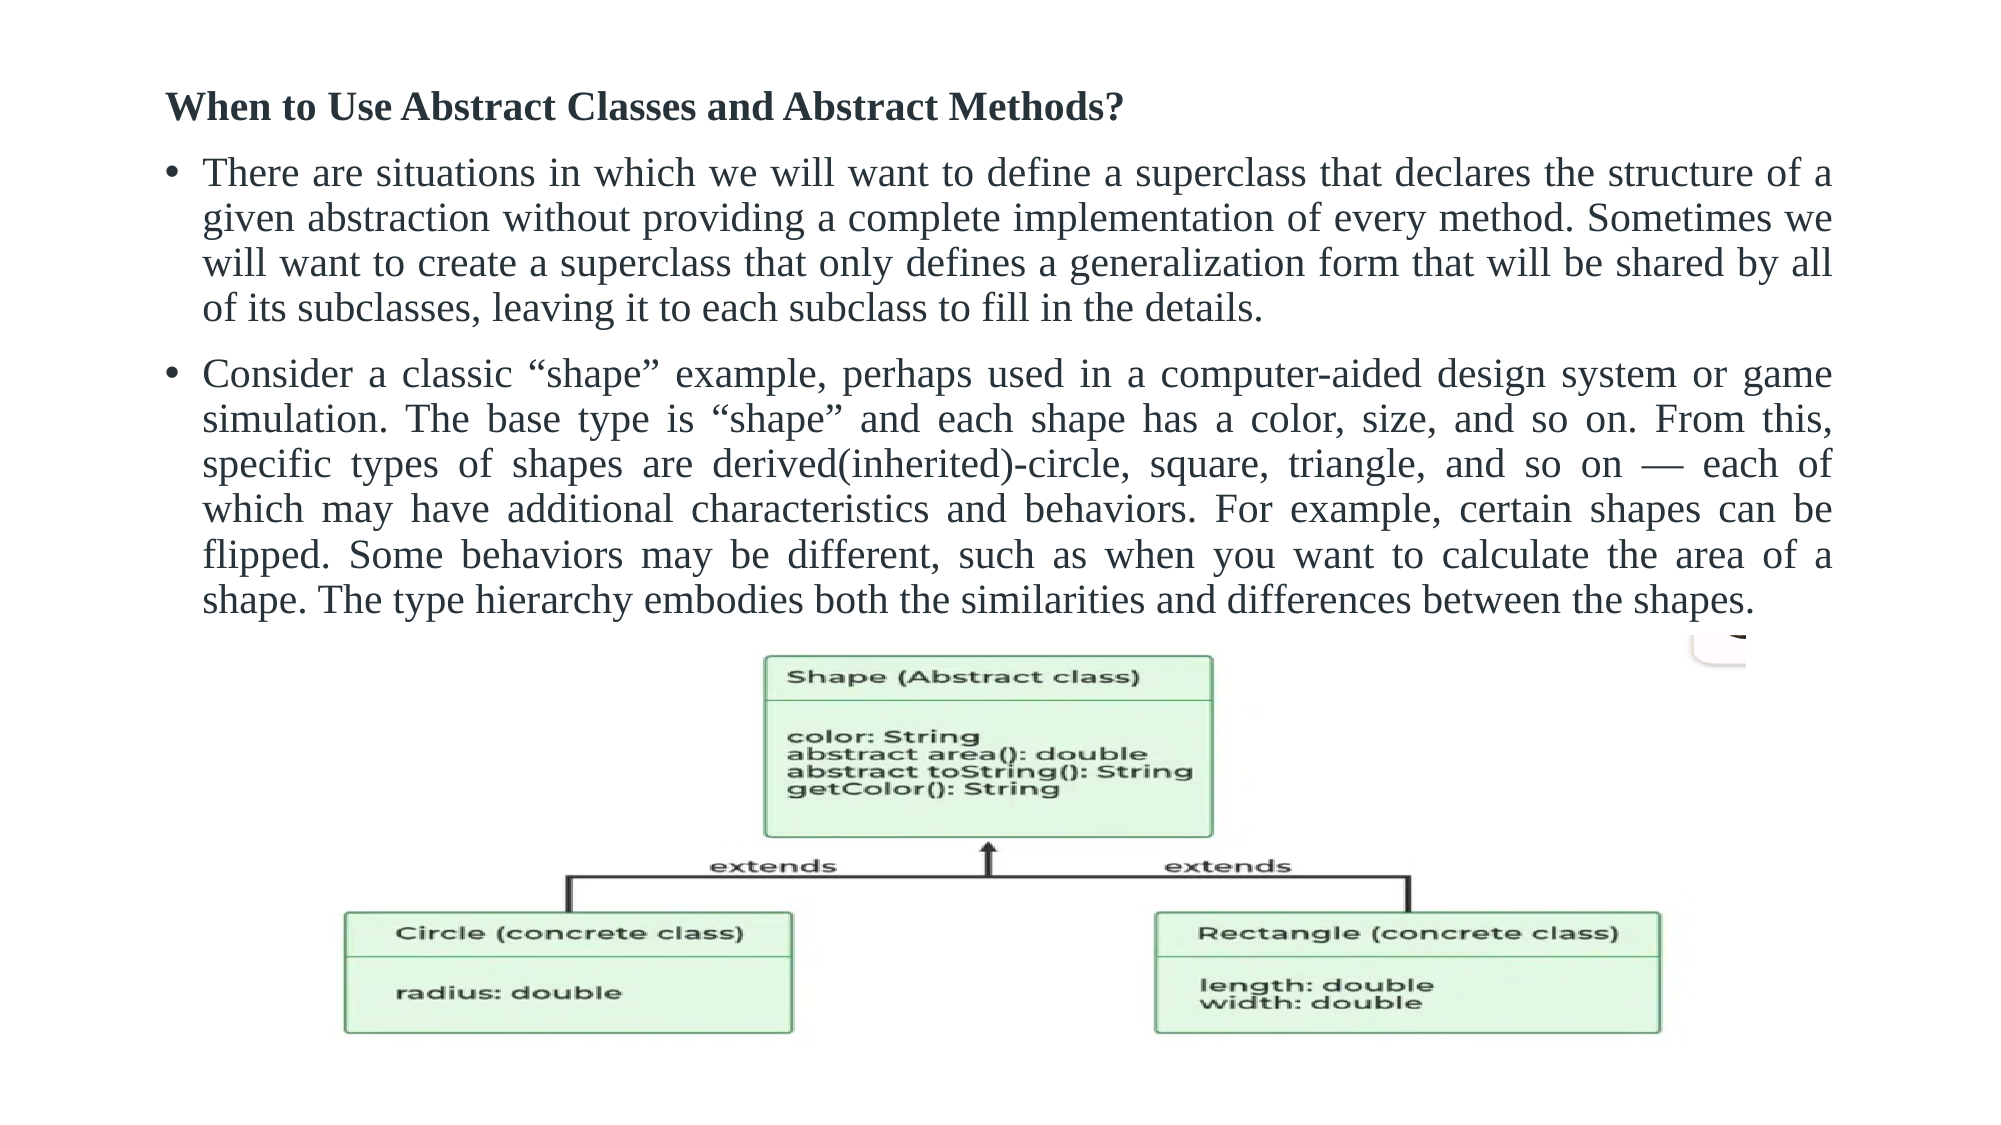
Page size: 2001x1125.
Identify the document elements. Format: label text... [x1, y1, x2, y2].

list When to Use Abstract Classes and Abstract Methods? There are situations in which we will want to define a superclass that declares the structure of a given abstraction without providing a complete implementation of every method. Sometimes we will want to create a superclass that only defines a generalization form that will be shared by all of its subclasses, leaving it to each subclass to fill in the details. Consider a classic “shape” example, perhaps used in a computer-aided design system or game simulation. The base type is “shape” and each shape has a color, size, and so on. From this, specific types of shapes are derived(inherited)-circle, square, triangle, and so on — each of which may have additional characteristics and behaviors. For example, certain shapes can be flipped. Some behaviors may be different, such as when you want to calculate the area of a shape. The type hierarchy embodies both the similarities and differences between the shapes. [149, 77, 1850, 950]
picture [254, 635, 1746, 1048]
